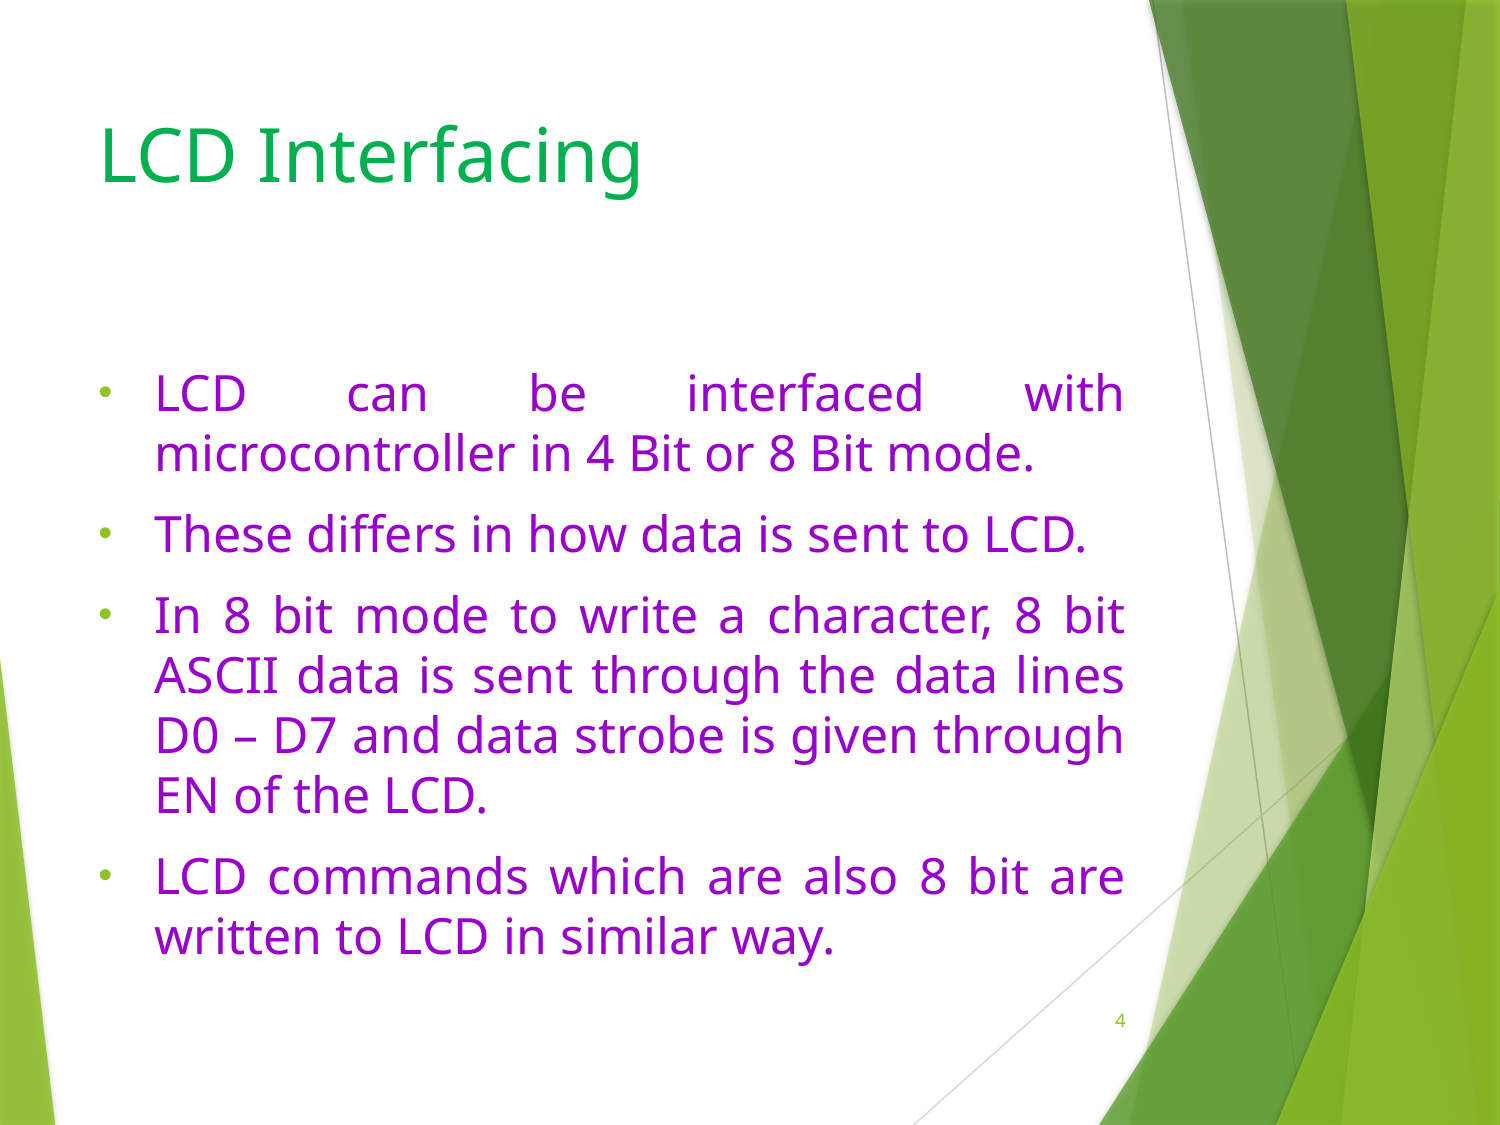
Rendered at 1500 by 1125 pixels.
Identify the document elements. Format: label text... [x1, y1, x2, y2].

list LCD can be interfaced with microcontroller in 4 Bit or 8 Bit mode. These differs in how data is sent to LCD. In 8 bit mode to write a character, 8 bit ASCII data is sent through the data lines D0 – D7 and data strobe is given through EN of the LCD. LCD commands which are also 8 bit are written to LCD in similar way. [83, 354, 1141, 992]
title LCD Interfacing [83, 99, 1141, 317]
slide_number 4 [1056, 991, 1141, 1051]
